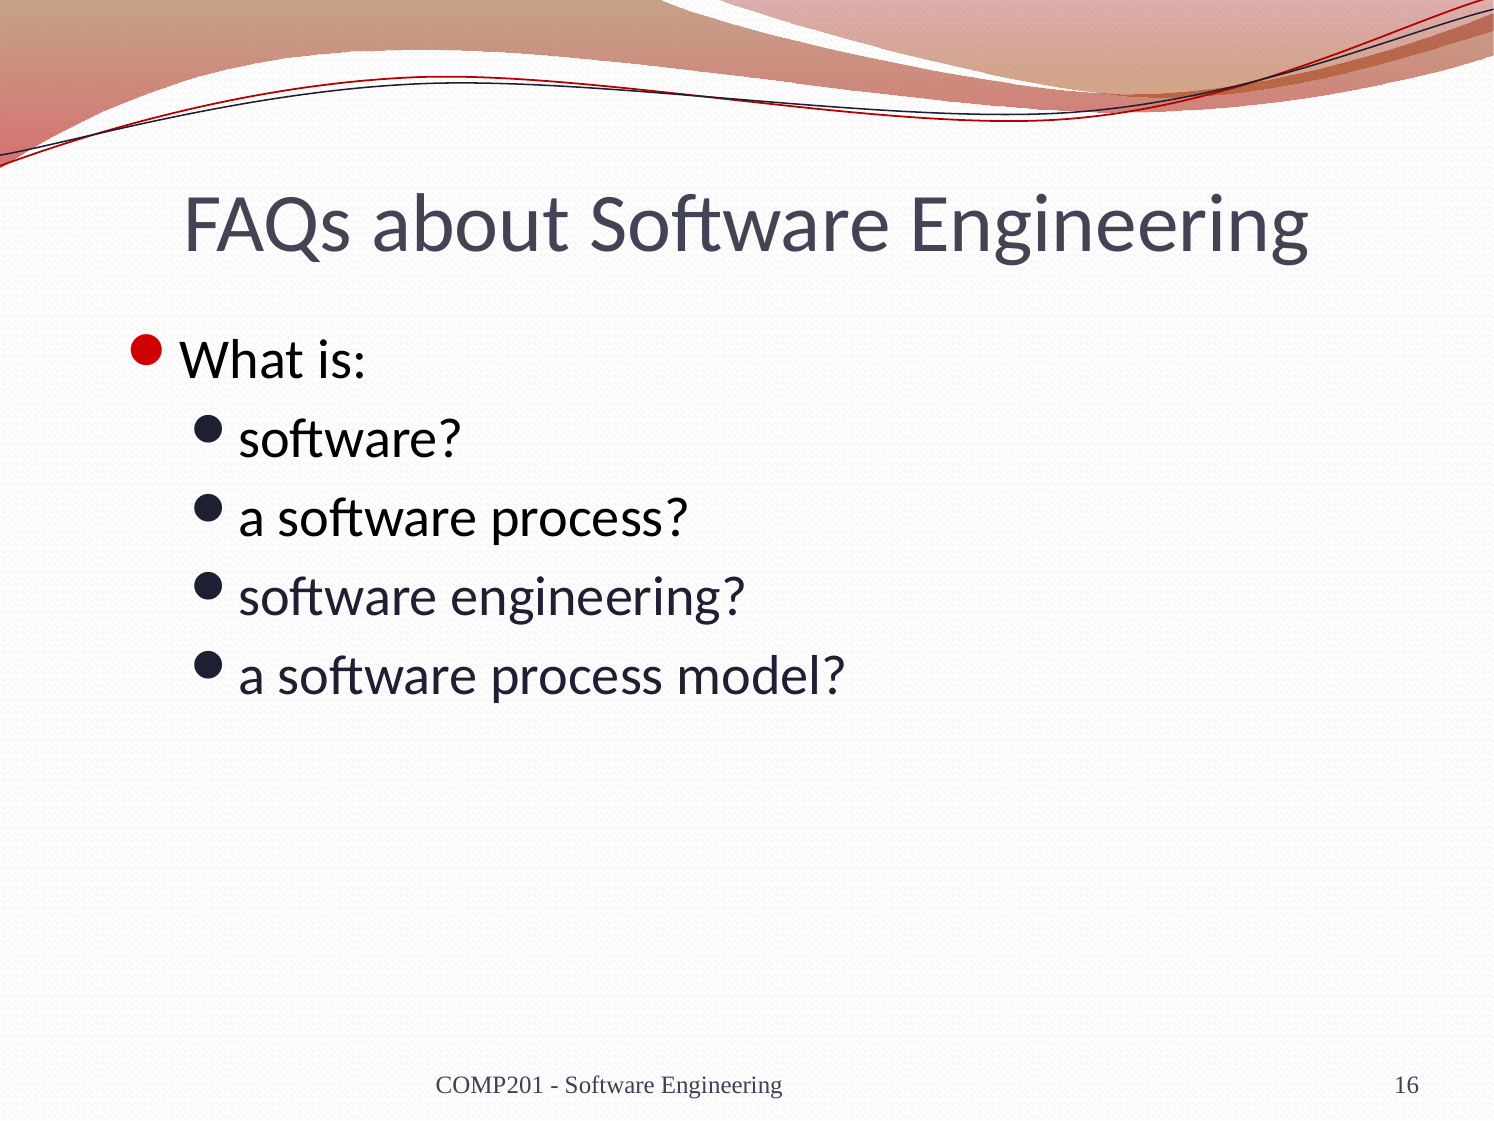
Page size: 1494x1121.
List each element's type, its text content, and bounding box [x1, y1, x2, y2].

slide_number 16 [1294, 1038, 1420, 1099]
footer COMP201 - Software Engineering [435, 1038, 984, 1099]
title FAQs about Software Engineering [79, 81, 1415, 269]
list What is: software? a software process? software engineering? a software process model? [111, 315, 1381, 946]
